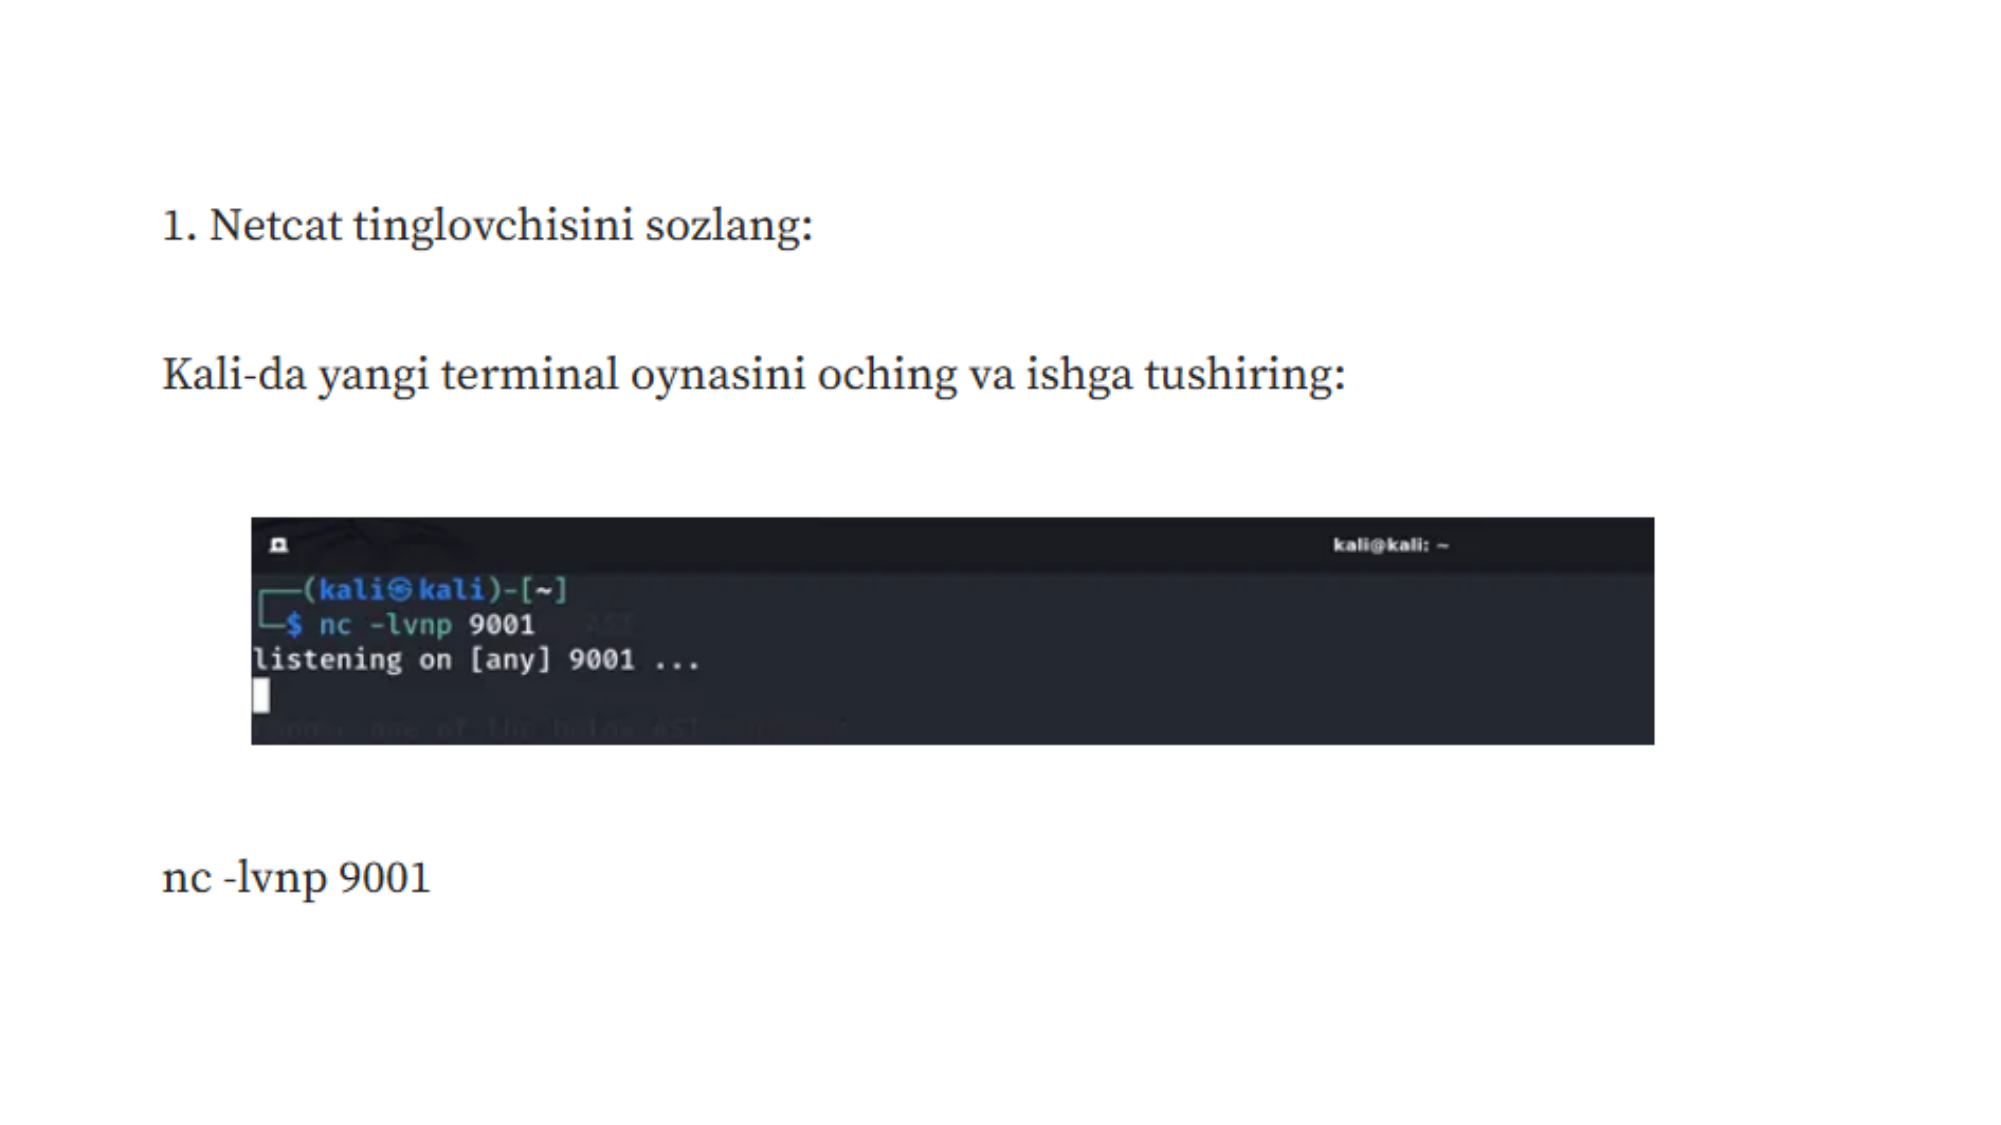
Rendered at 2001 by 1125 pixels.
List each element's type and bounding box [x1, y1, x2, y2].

list [72, 172, 1835, 965]
